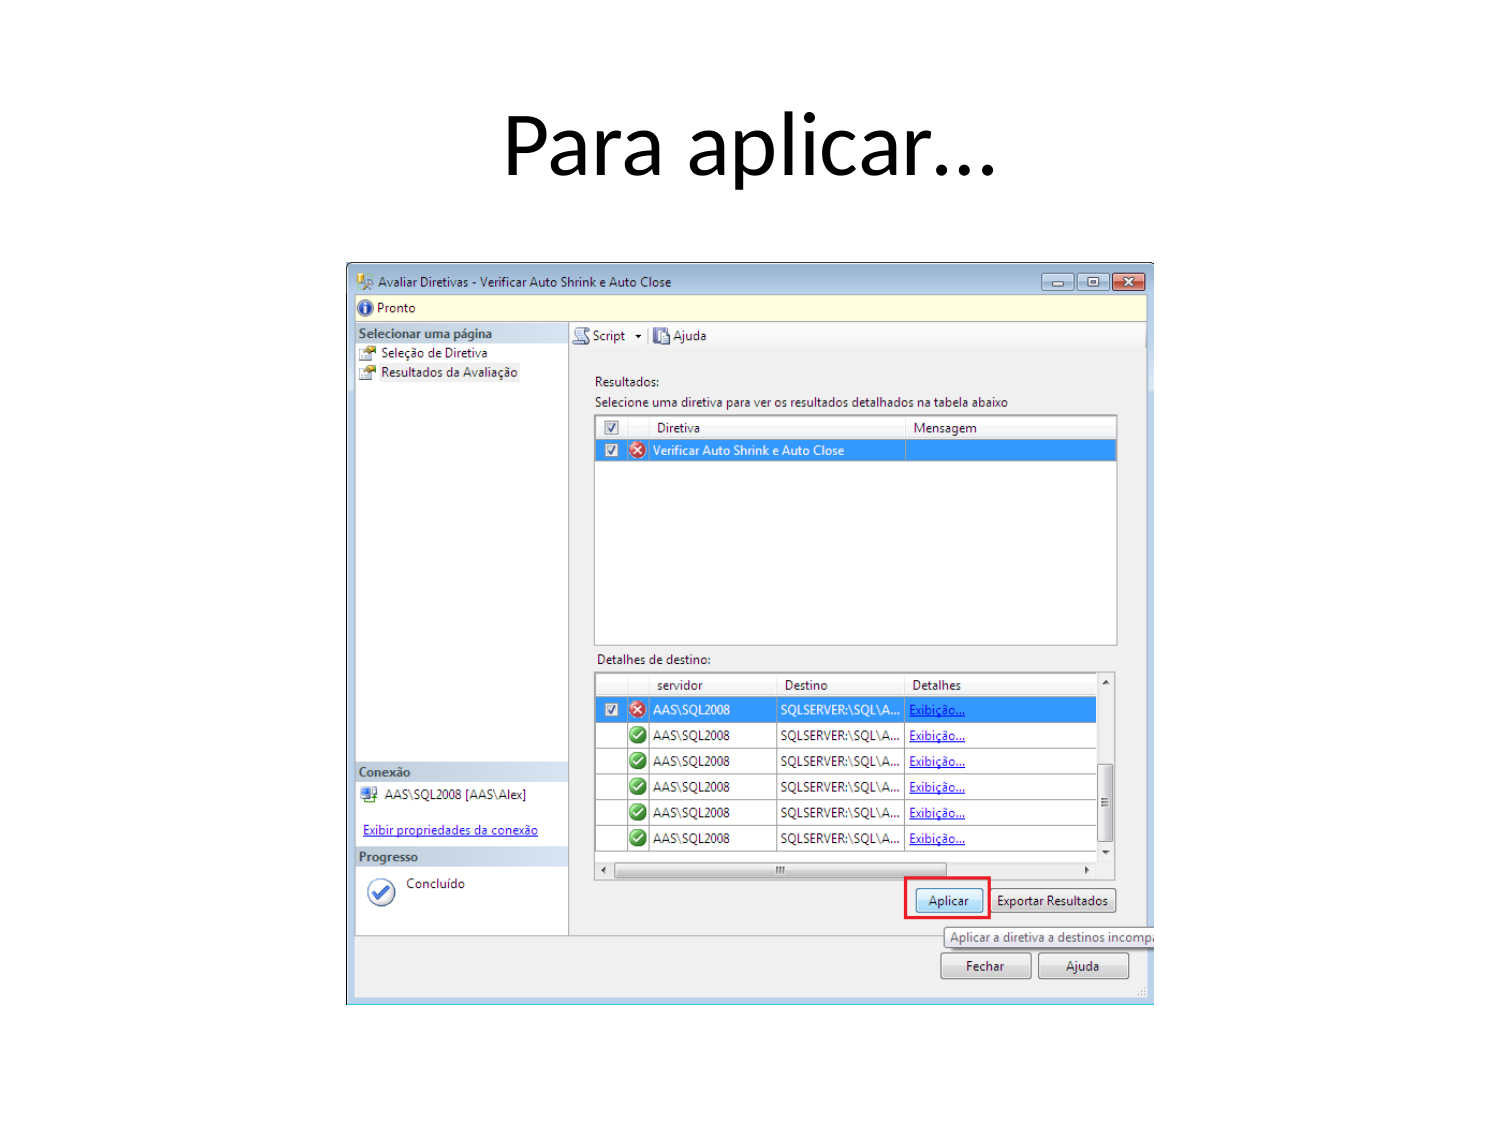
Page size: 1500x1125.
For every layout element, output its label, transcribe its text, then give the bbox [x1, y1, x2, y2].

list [346, 262, 1154, 1006]
title Para aplicar… [75, 45, 1425, 233]
